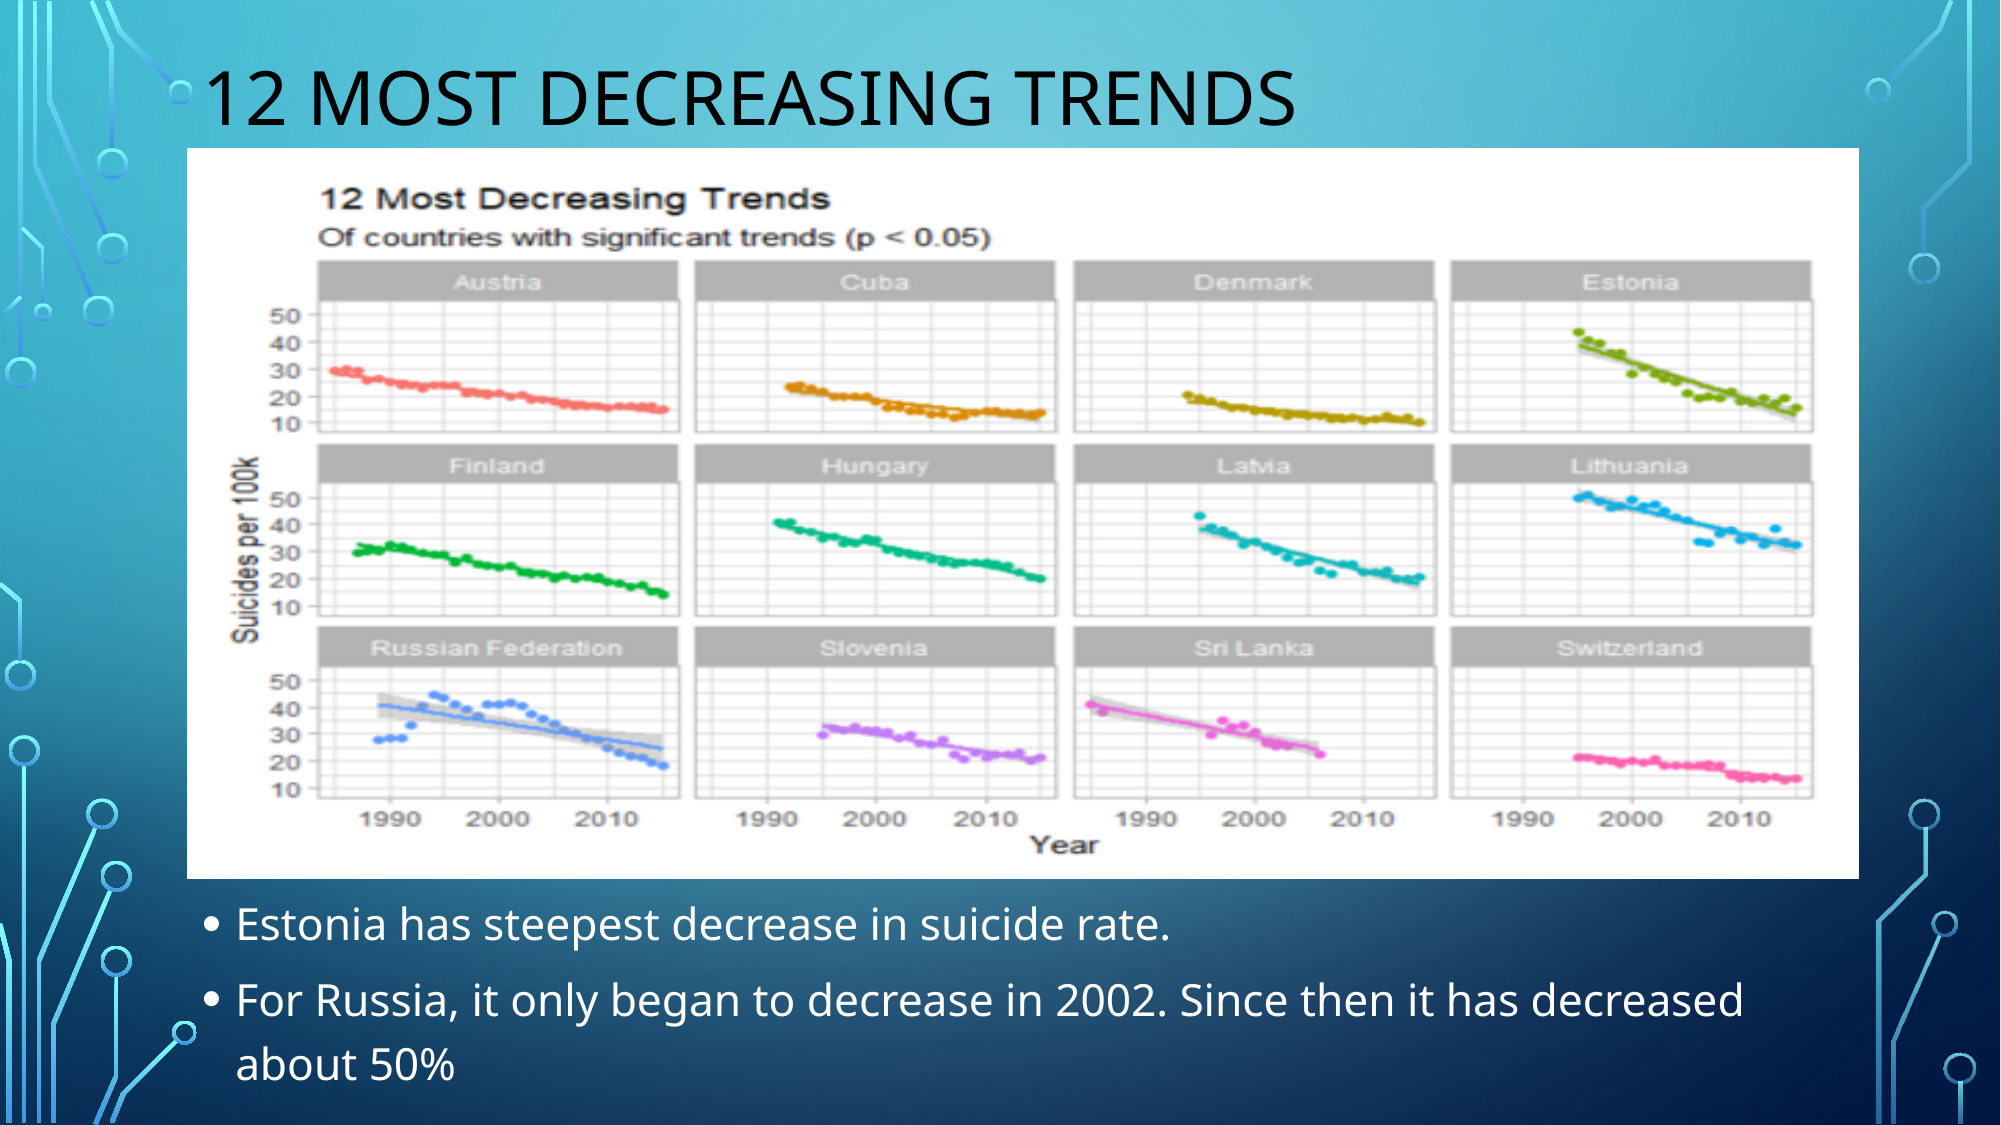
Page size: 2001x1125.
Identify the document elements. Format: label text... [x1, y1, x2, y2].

title 12 Most Decreasing Trends [187, 28, 1813, 148]
text_box Estonia has steepest decrease in suicide rate. For Russia, it only began to decrease in 2002. Since then it has decreased about 50% [187, 879, 1812, 1097]
picture [186, 148, 1860, 879]
